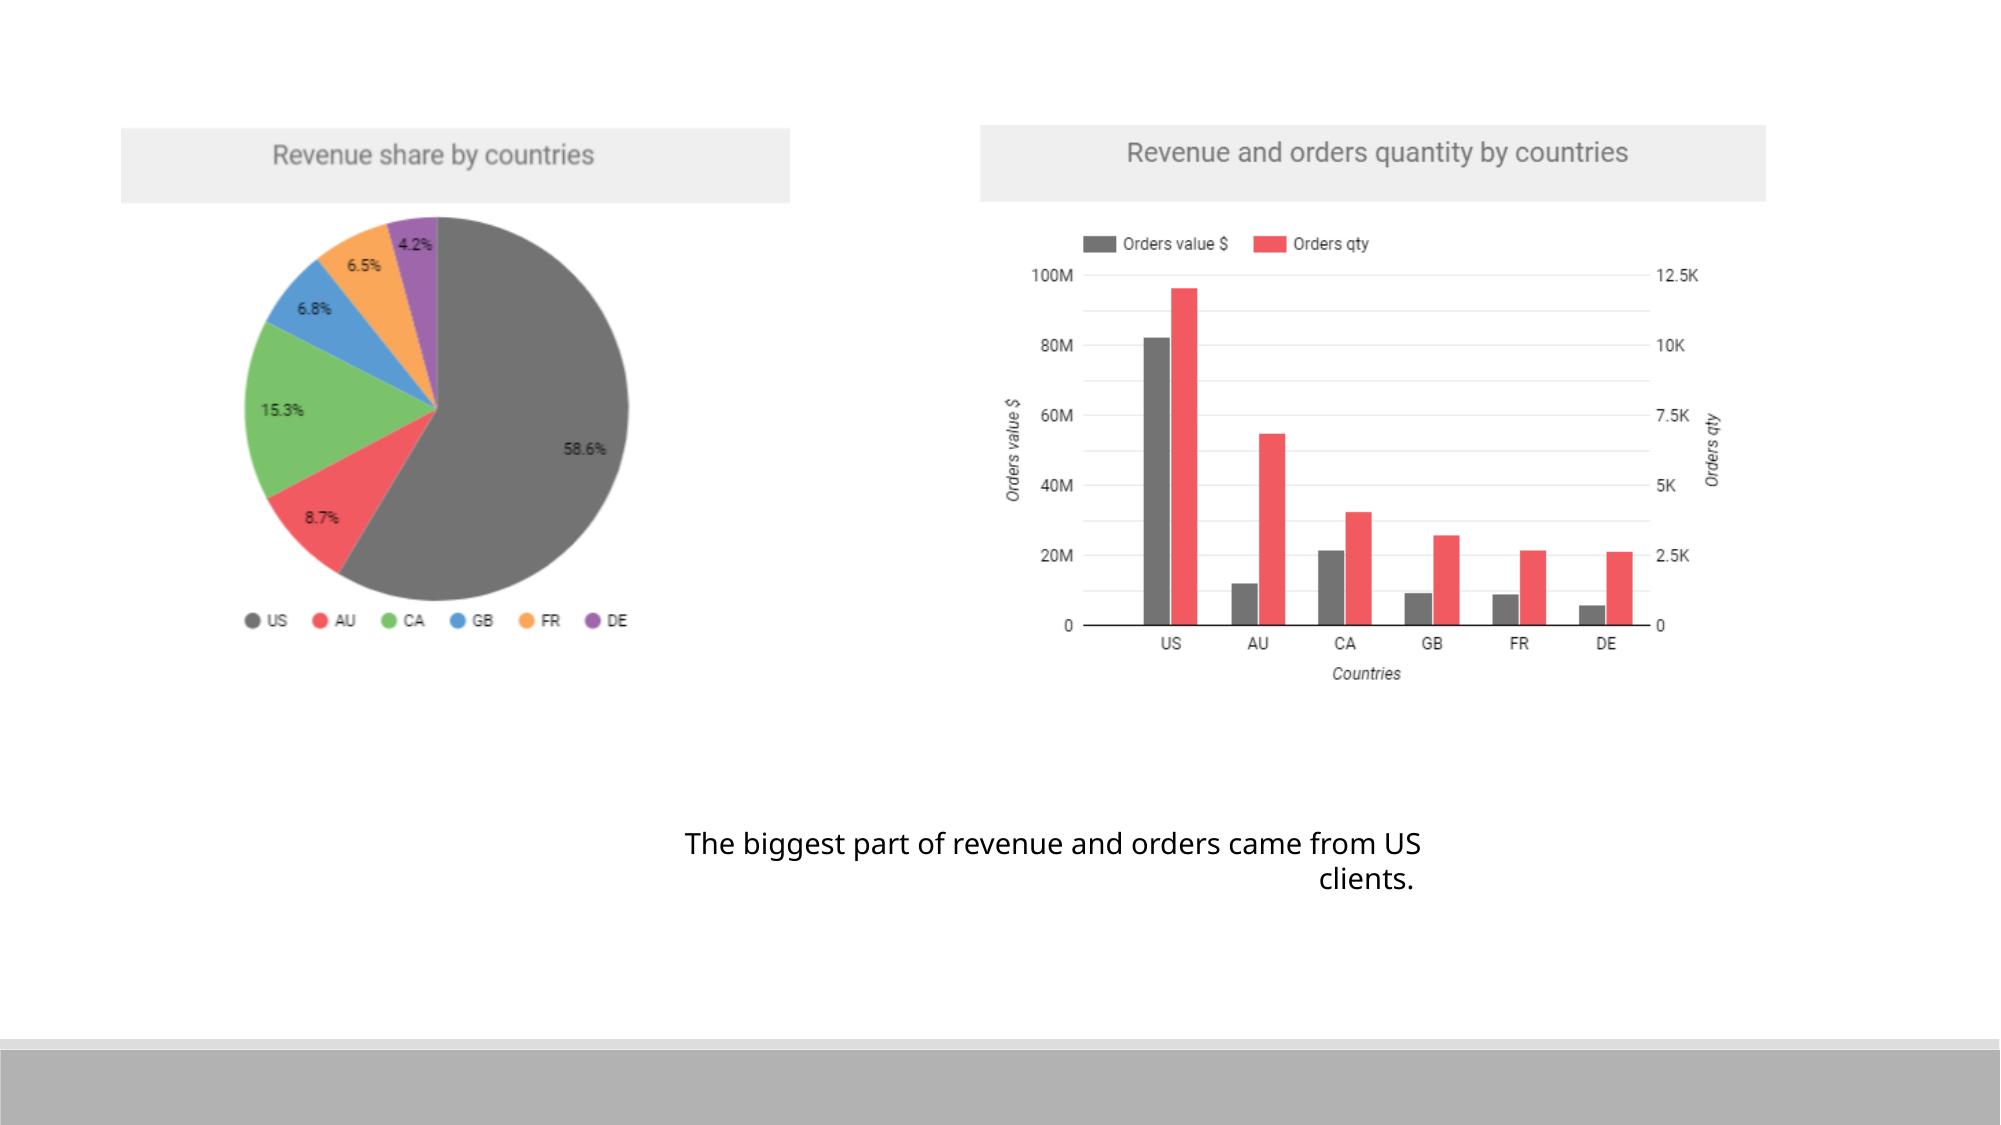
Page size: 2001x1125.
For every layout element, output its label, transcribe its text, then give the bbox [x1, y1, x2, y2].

picture [974, 124, 1767, 689]
text_box The biggest part of revenue and orders came from US clients. [563, 817, 1437, 903]
picture [121, 124, 791, 634]
